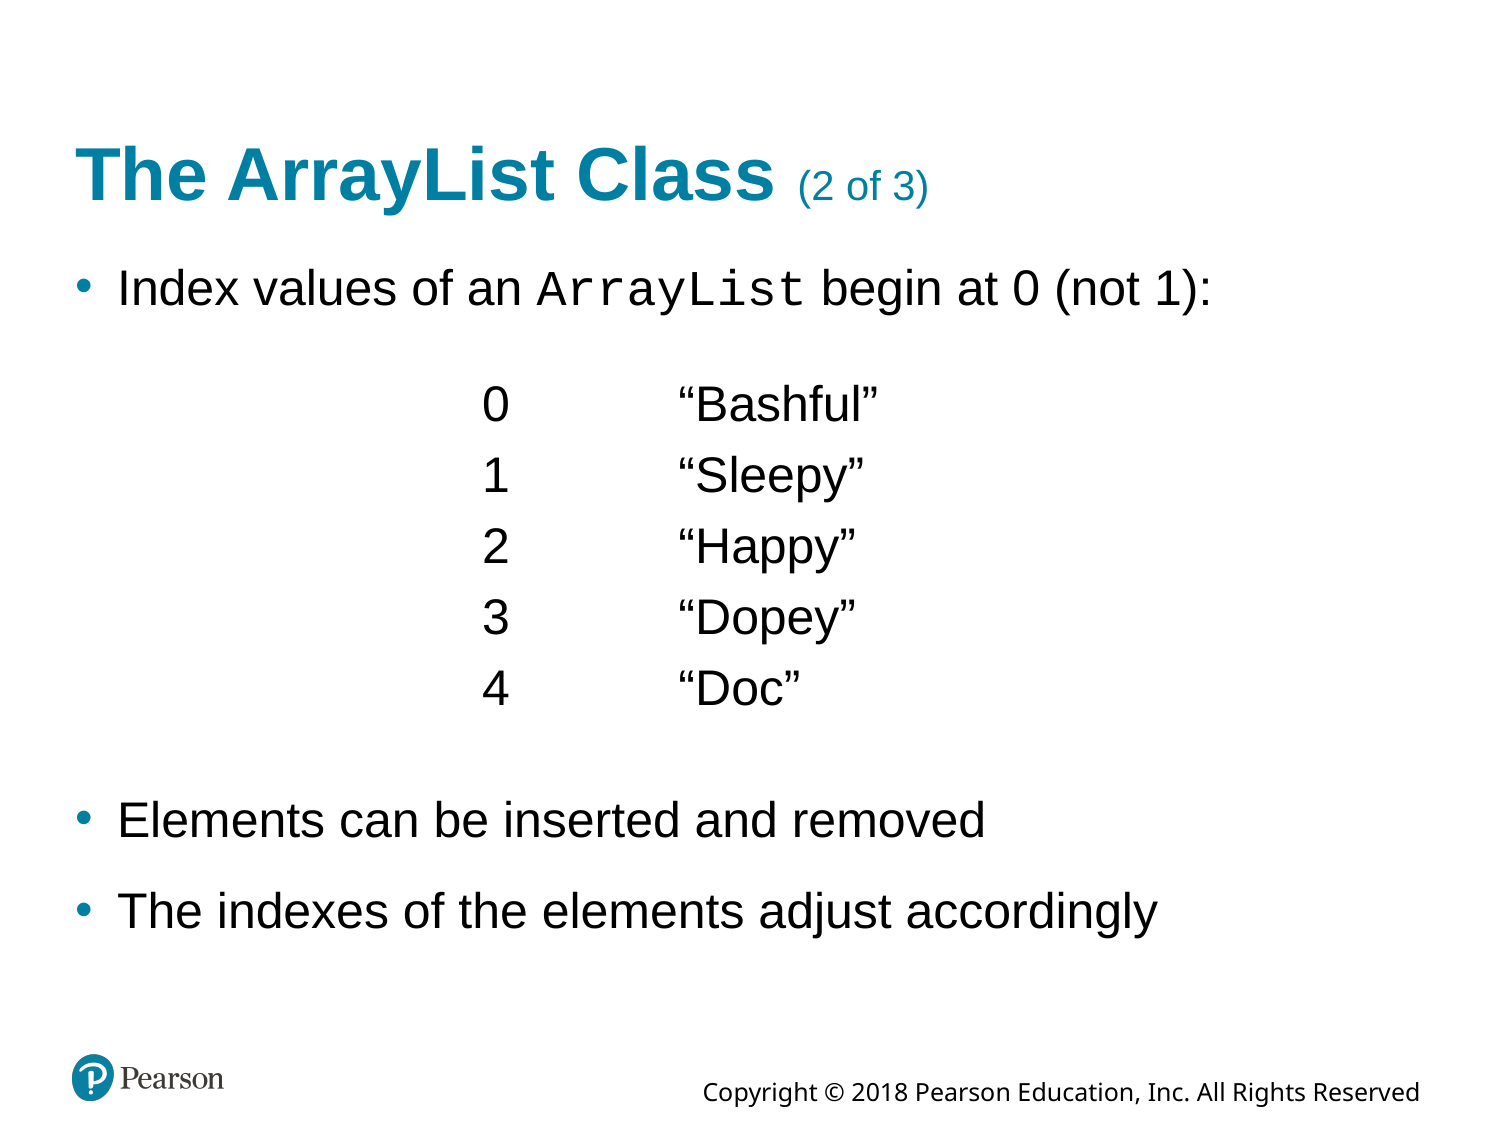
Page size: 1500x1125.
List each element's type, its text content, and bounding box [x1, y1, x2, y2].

picture [72, 1087, 83, 1101]
table_cell “Dopey” [663, 581, 1000, 652]
table_cell “Doc” [663, 652, 1000, 723]
picture [98, 1054, 224, 1101]
table_header 0 [329, 369, 663, 440]
picture [80, 1063, 106, 1088]
table_cell 4 [329, 652, 663, 723]
table_cell “Sleepy” [663, 440, 1000, 511]
picture [72, 1054, 88, 1070]
title The ArrayList Class (2 of 3) [75, 35, 1425, 216]
table_cell 1 [329, 440, 663, 511]
table_cell 2 [329, 511, 663, 581]
list Index values of an ArrayList begin at 0 (not 1): [75, 255, 1425, 326]
table_header “Bashful” [663, 369, 1000, 440]
table_cell 3 [329, 581, 663, 652]
table_cell “Happy” [663, 511, 1000, 581]
list Elements can be inserted and removed The indexes of the elements adjust accordingly [75, 787, 1425, 965]
